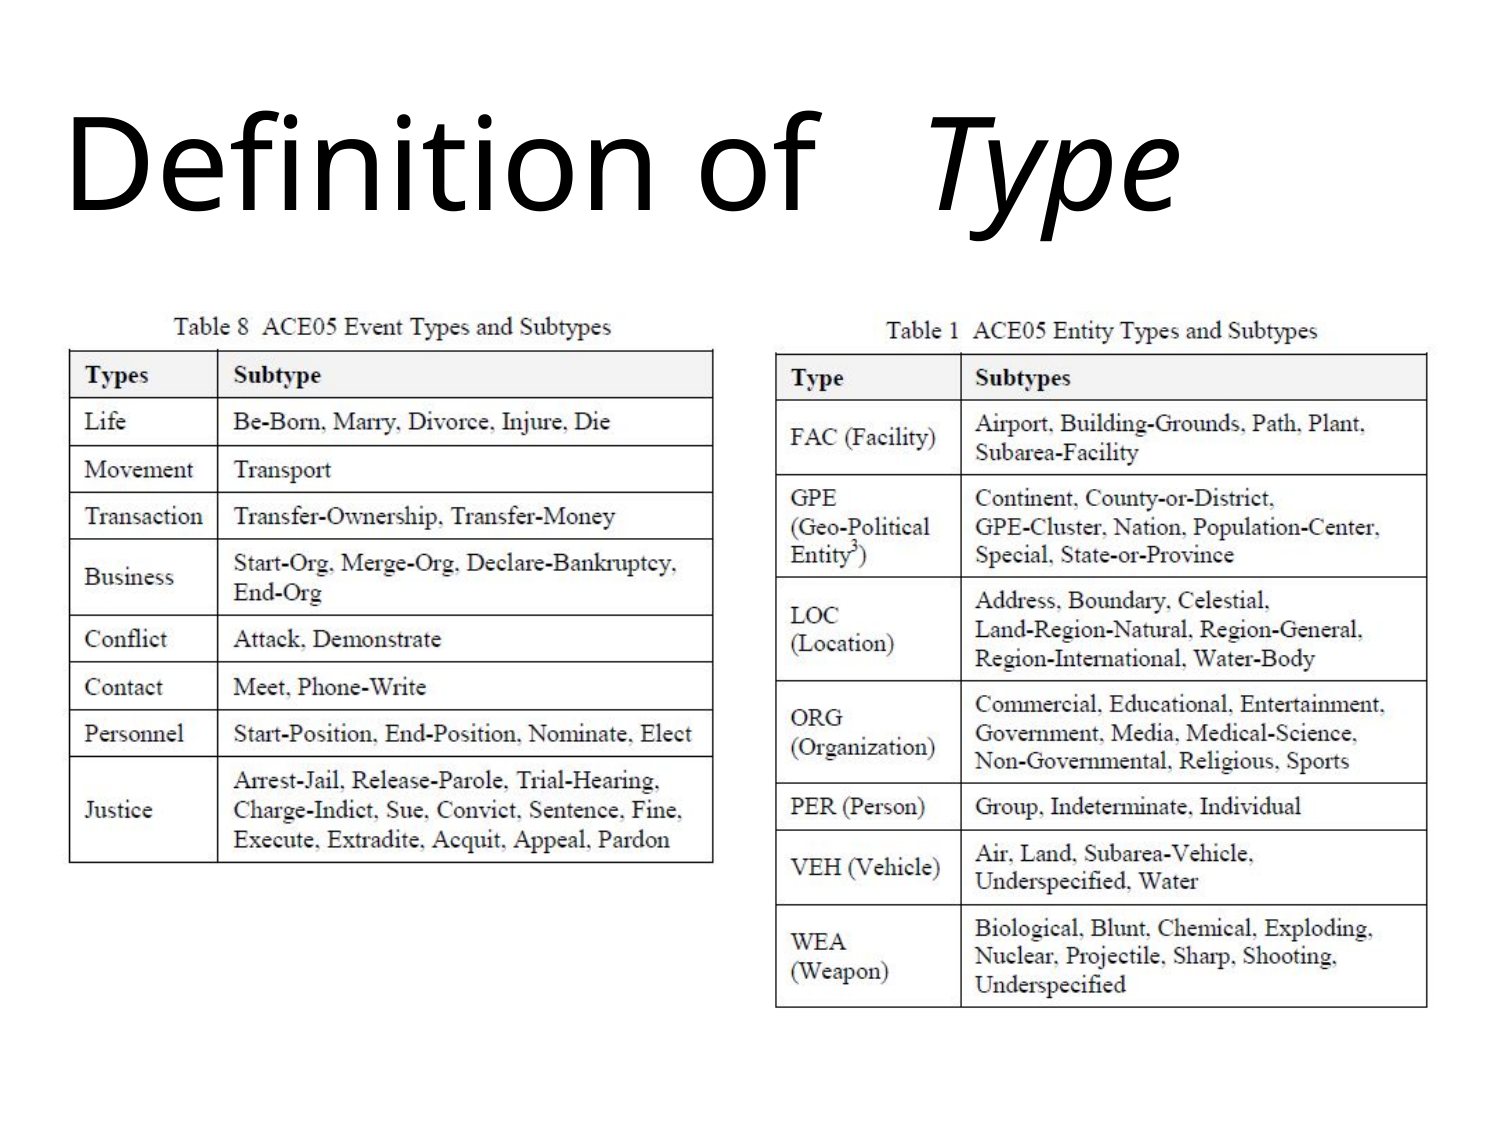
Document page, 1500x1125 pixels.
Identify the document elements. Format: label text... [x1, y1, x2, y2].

picture [62, 311, 725, 876]
title Definition of Type [46, 59, 1341, 278]
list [763, 311, 1447, 1026]
